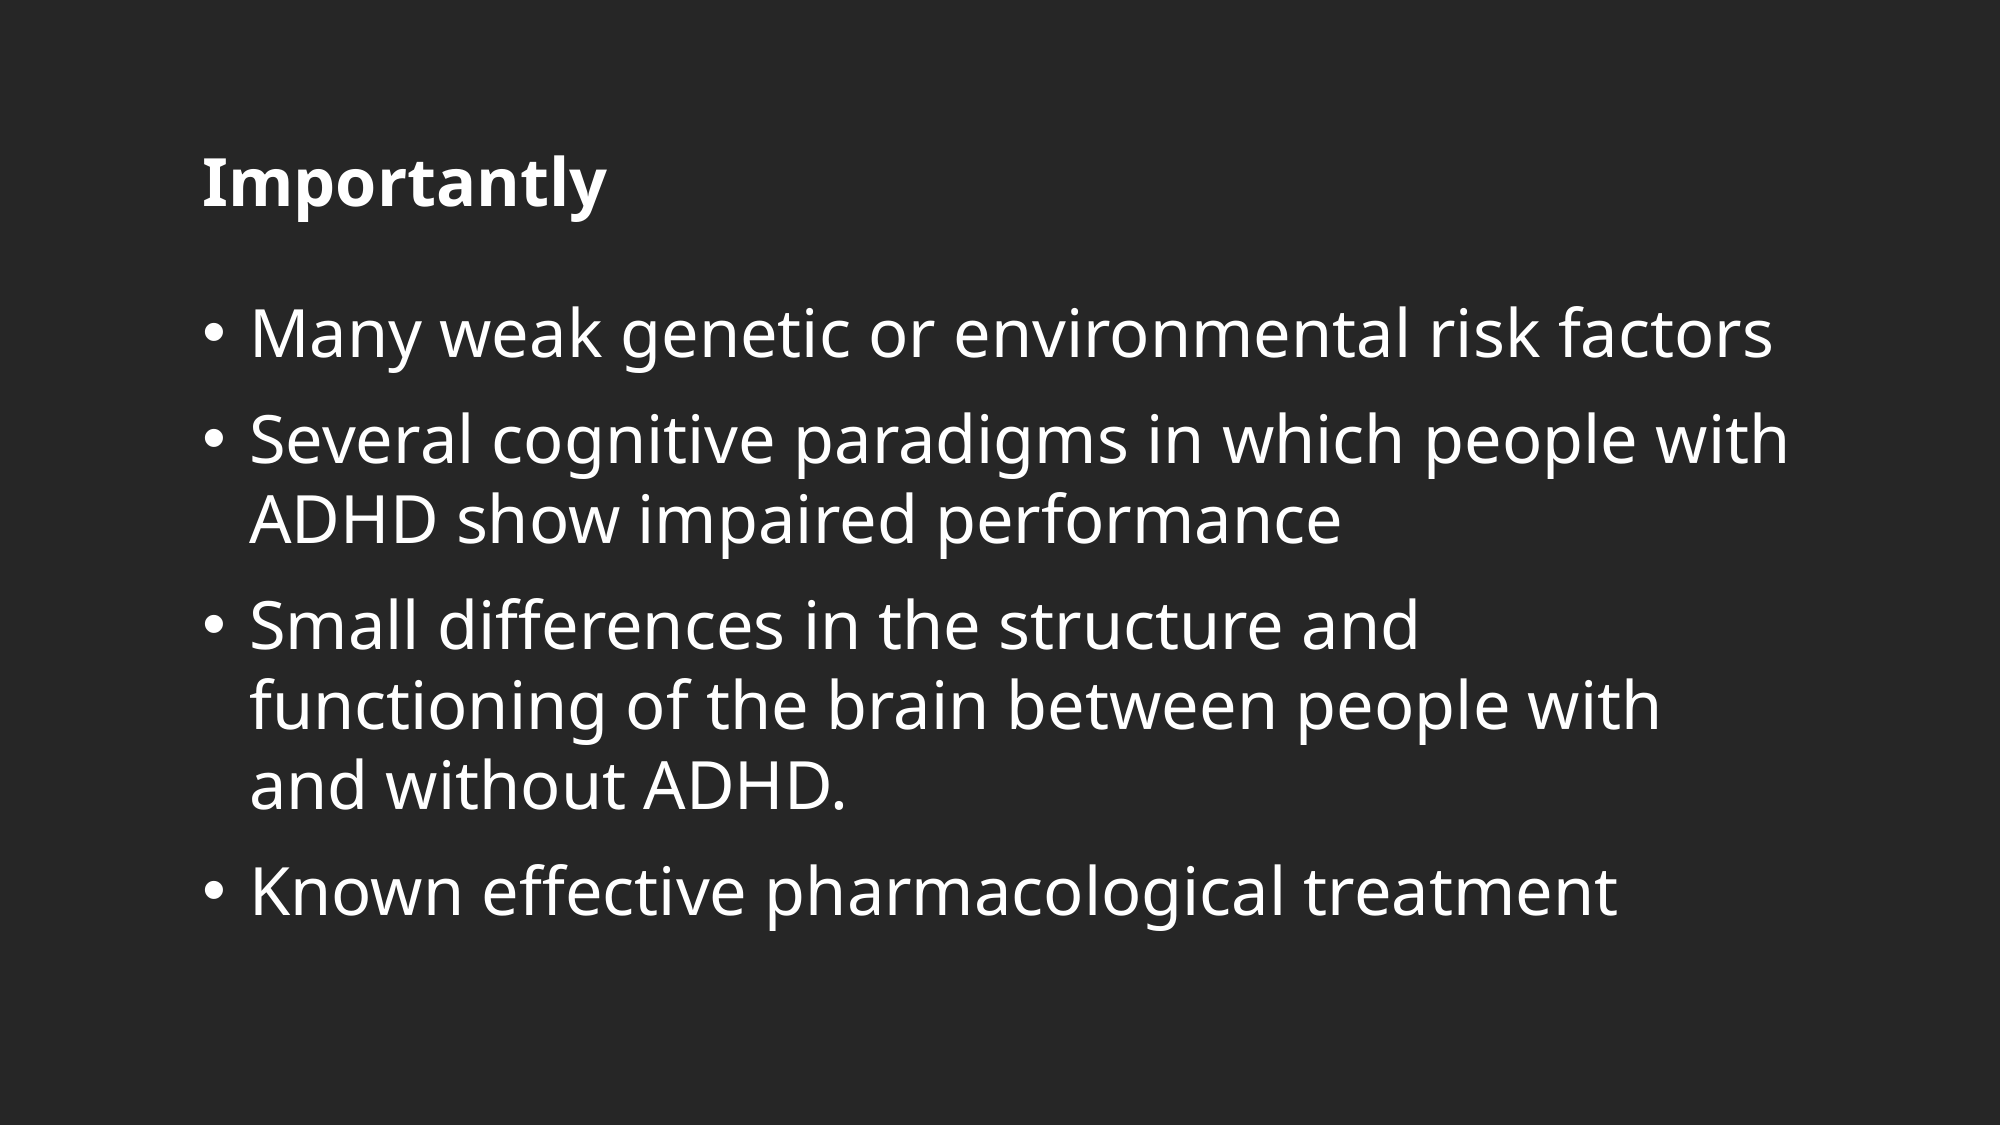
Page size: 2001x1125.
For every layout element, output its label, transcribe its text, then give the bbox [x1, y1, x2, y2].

list Many weak genetic or environmental risk factors Several cognitive paradigms in which people with ADHD show impaired performance Small differences in the structure and functioning of the brain between people with and without ADHD. Known effective pharmacological treatment [187, 283, 1813, 950]
title Importantly [187, 99, 1813, 260]
